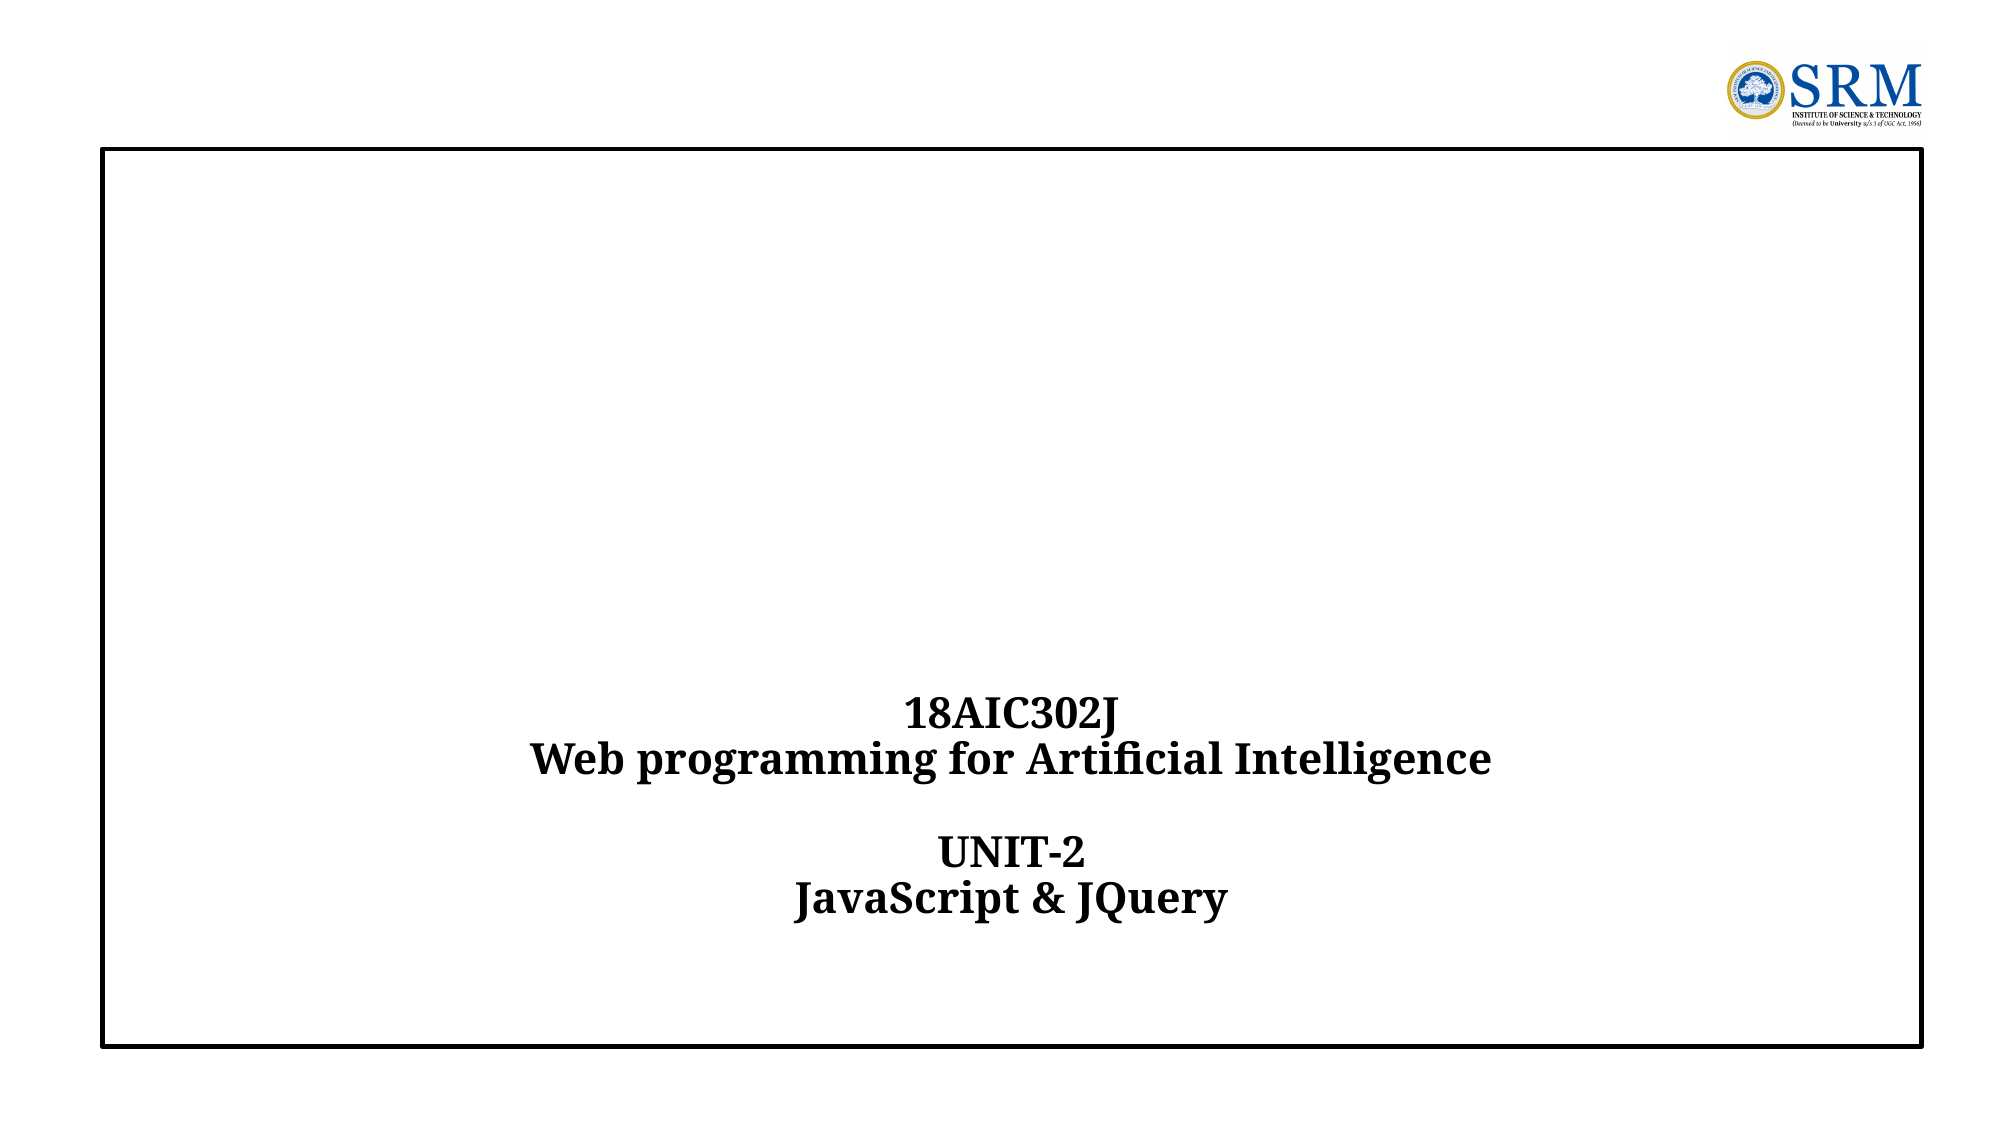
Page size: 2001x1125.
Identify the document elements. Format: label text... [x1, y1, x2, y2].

picture [1723, 37, 1926, 151]
text_box [102, 148, 1922, 1047]
title 18AIC302J Web programming for Artificial Intelligence UNIT-2 JavaScript & JQuery [261, 538, 1762, 931]
